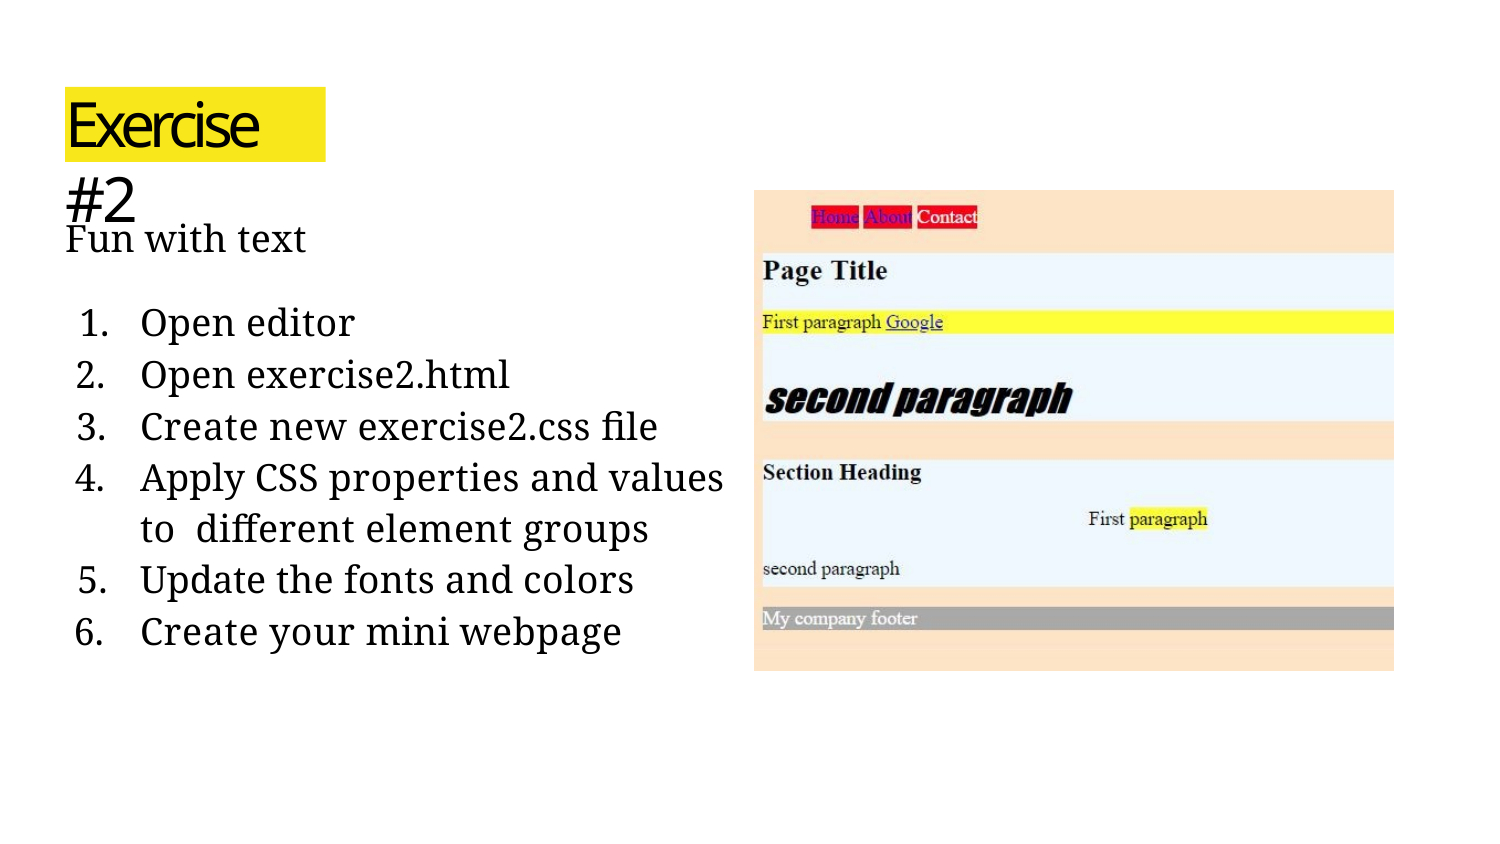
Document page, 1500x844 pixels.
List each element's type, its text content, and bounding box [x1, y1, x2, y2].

text_box Fun with text Open editor Open exercise2.html Create new exercise2.css file Apply CSS properties and values to different element groups Update the fonts and colors Create your mini webpage [63, 212, 731, 653]
title Exercise #2 [63, 82, 328, 212]
picture [754, 190, 1395, 671]
